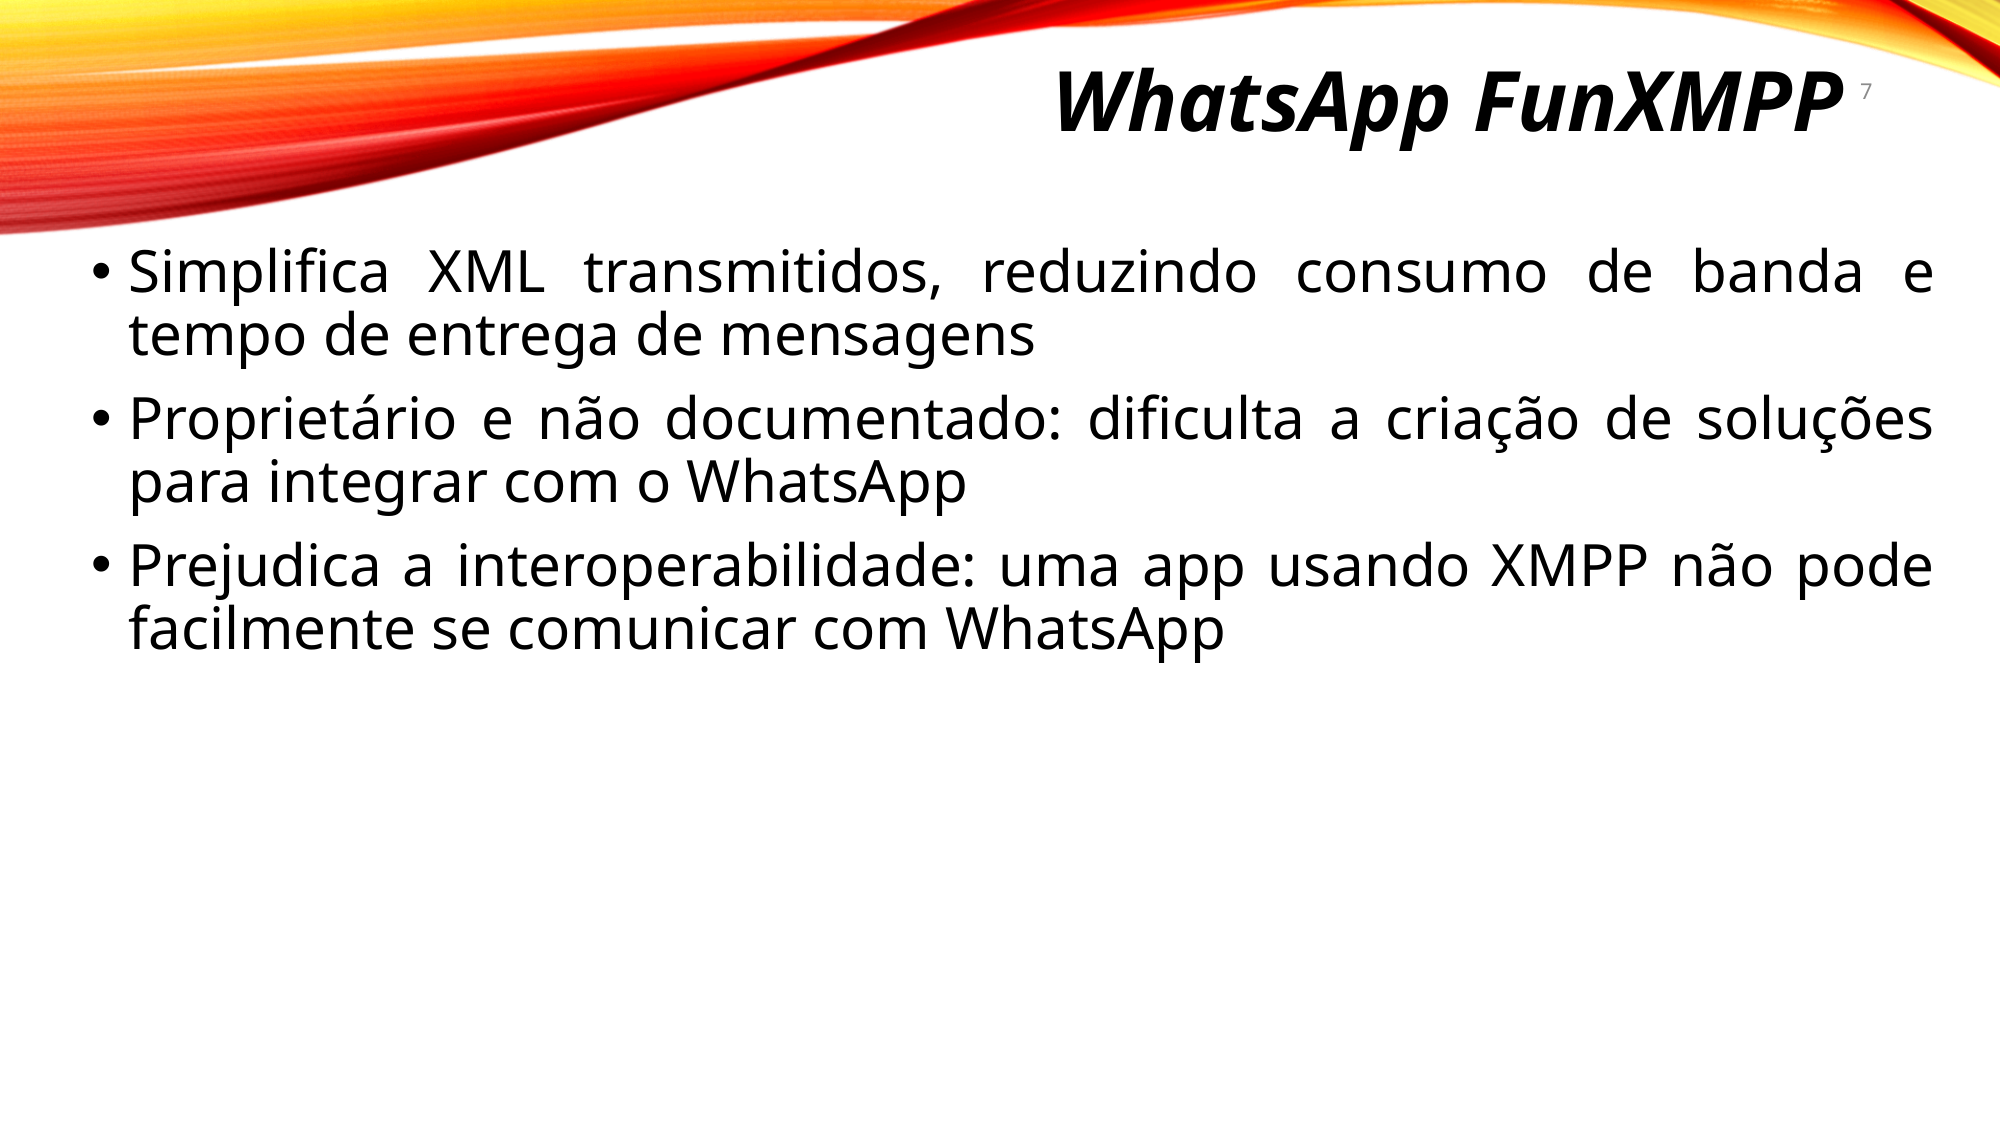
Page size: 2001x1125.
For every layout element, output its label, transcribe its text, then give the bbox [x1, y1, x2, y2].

slide_number 7 [1437, 62, 1888, 123]
list Simplifica XML transmitidos, reduzindo consumo de banda e tempo de entrega de mensagens Proprietário e não documentado: dificulta a criação de soluções para integrar com o WhatsApp Prejudica a interoperabilidade: uma app usando XMPP não pode facilmente se comunicar com WhatsApp [76, 234, 1950, 1042]
picture [0, 0, 2000, 237]
title WhatsApp FunXMPP [295, 8, 1859, 200]
